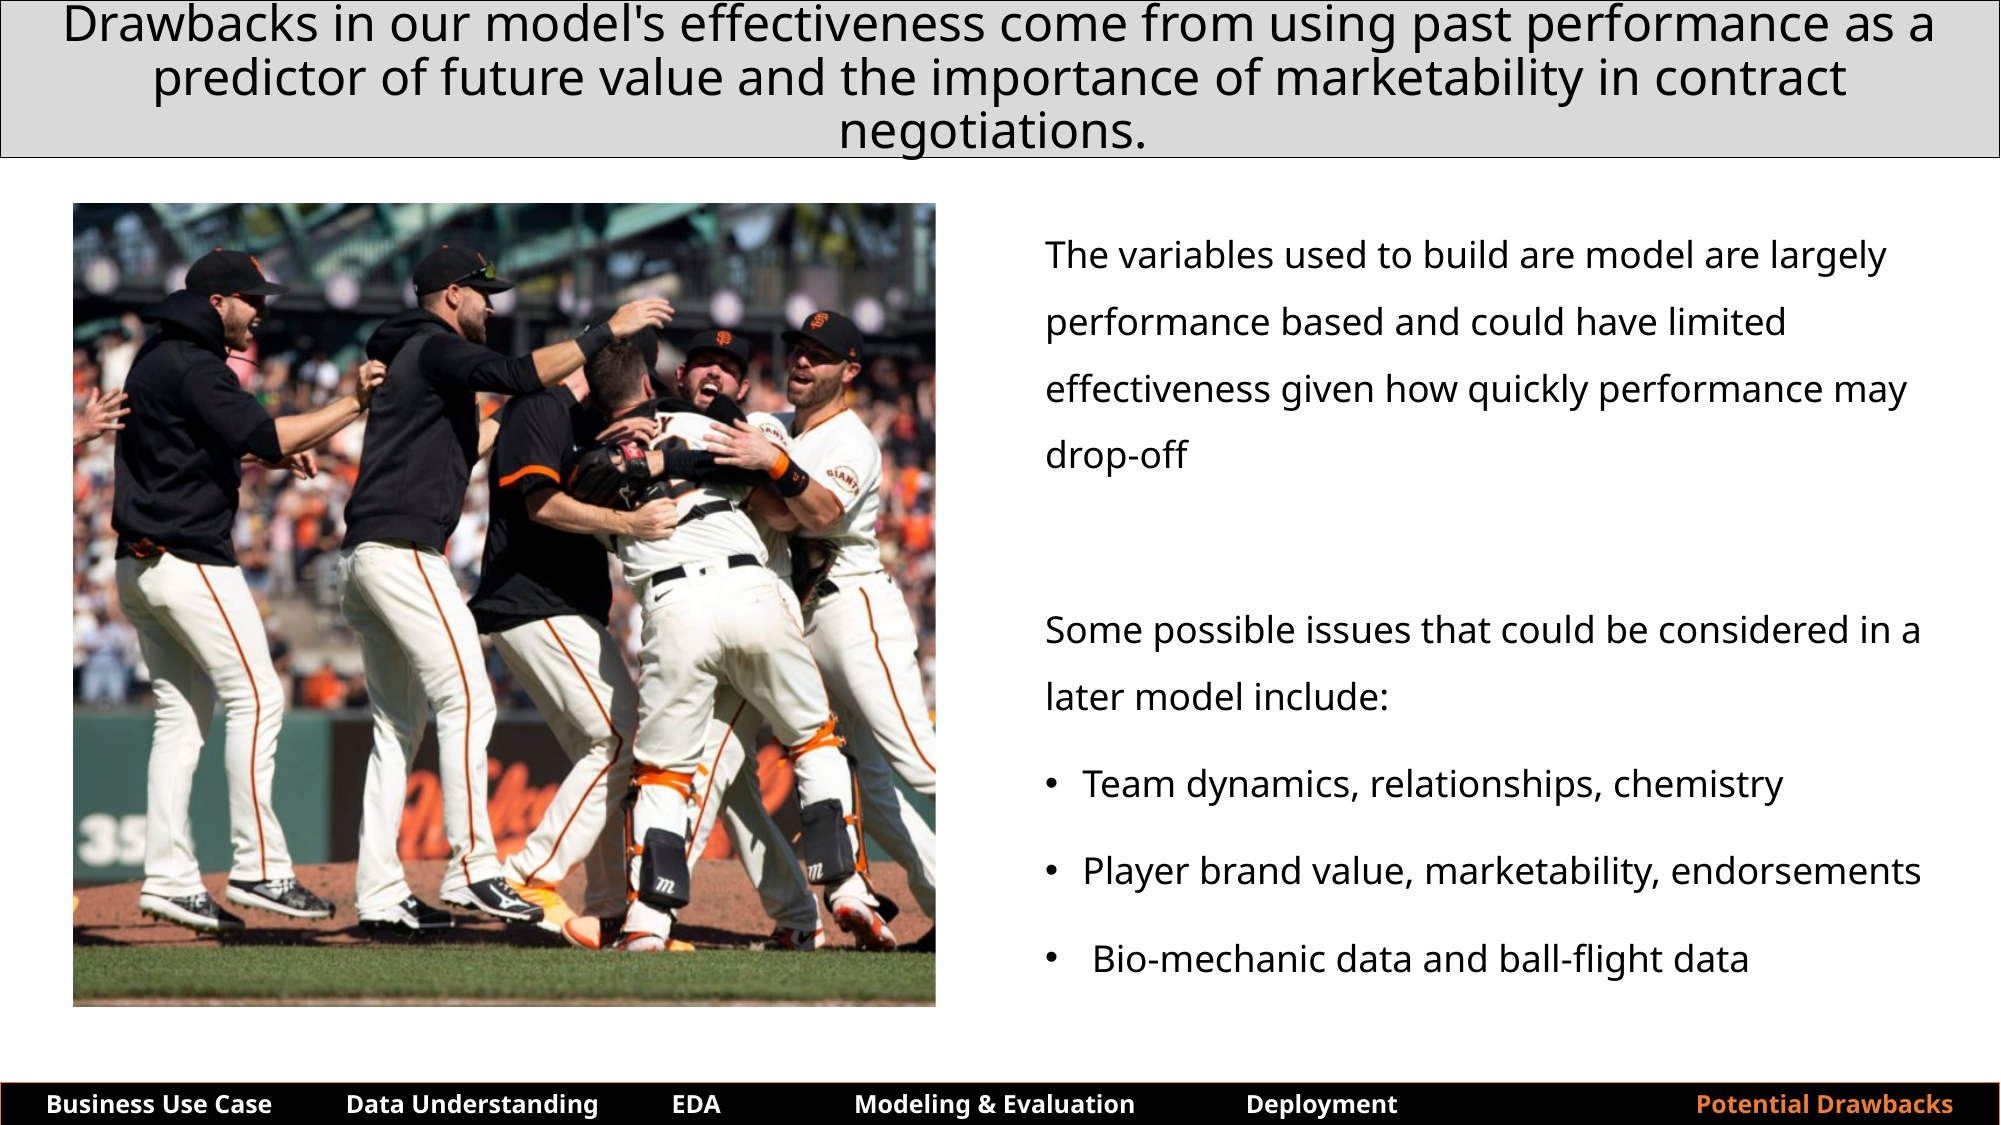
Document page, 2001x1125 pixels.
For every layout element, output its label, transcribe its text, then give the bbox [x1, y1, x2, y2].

picture [73, 203, 936, 1007]
text_box Business Use Case Data Understanding EDA Modeling & Evaluation Deployment Potential Drawbacks [0, 1082, 2000, 1125]
text_box The variables used to build are model are largely performance based and could have limited effectiveness given how quickly performance may drop-off Some possible issues that could be considered in a later model include: Team dynamics, relationships, chemistry Player brand value, marketability, endorsements Bio-mechanic data and ball-flight data [1030, 202, 1943, 1006]
text_box Drawbacks in our model's effectiveness come from using past performance as a predictor of future value and the importance of marketability in contract negotiations. [0, 0, 2000, 158]
